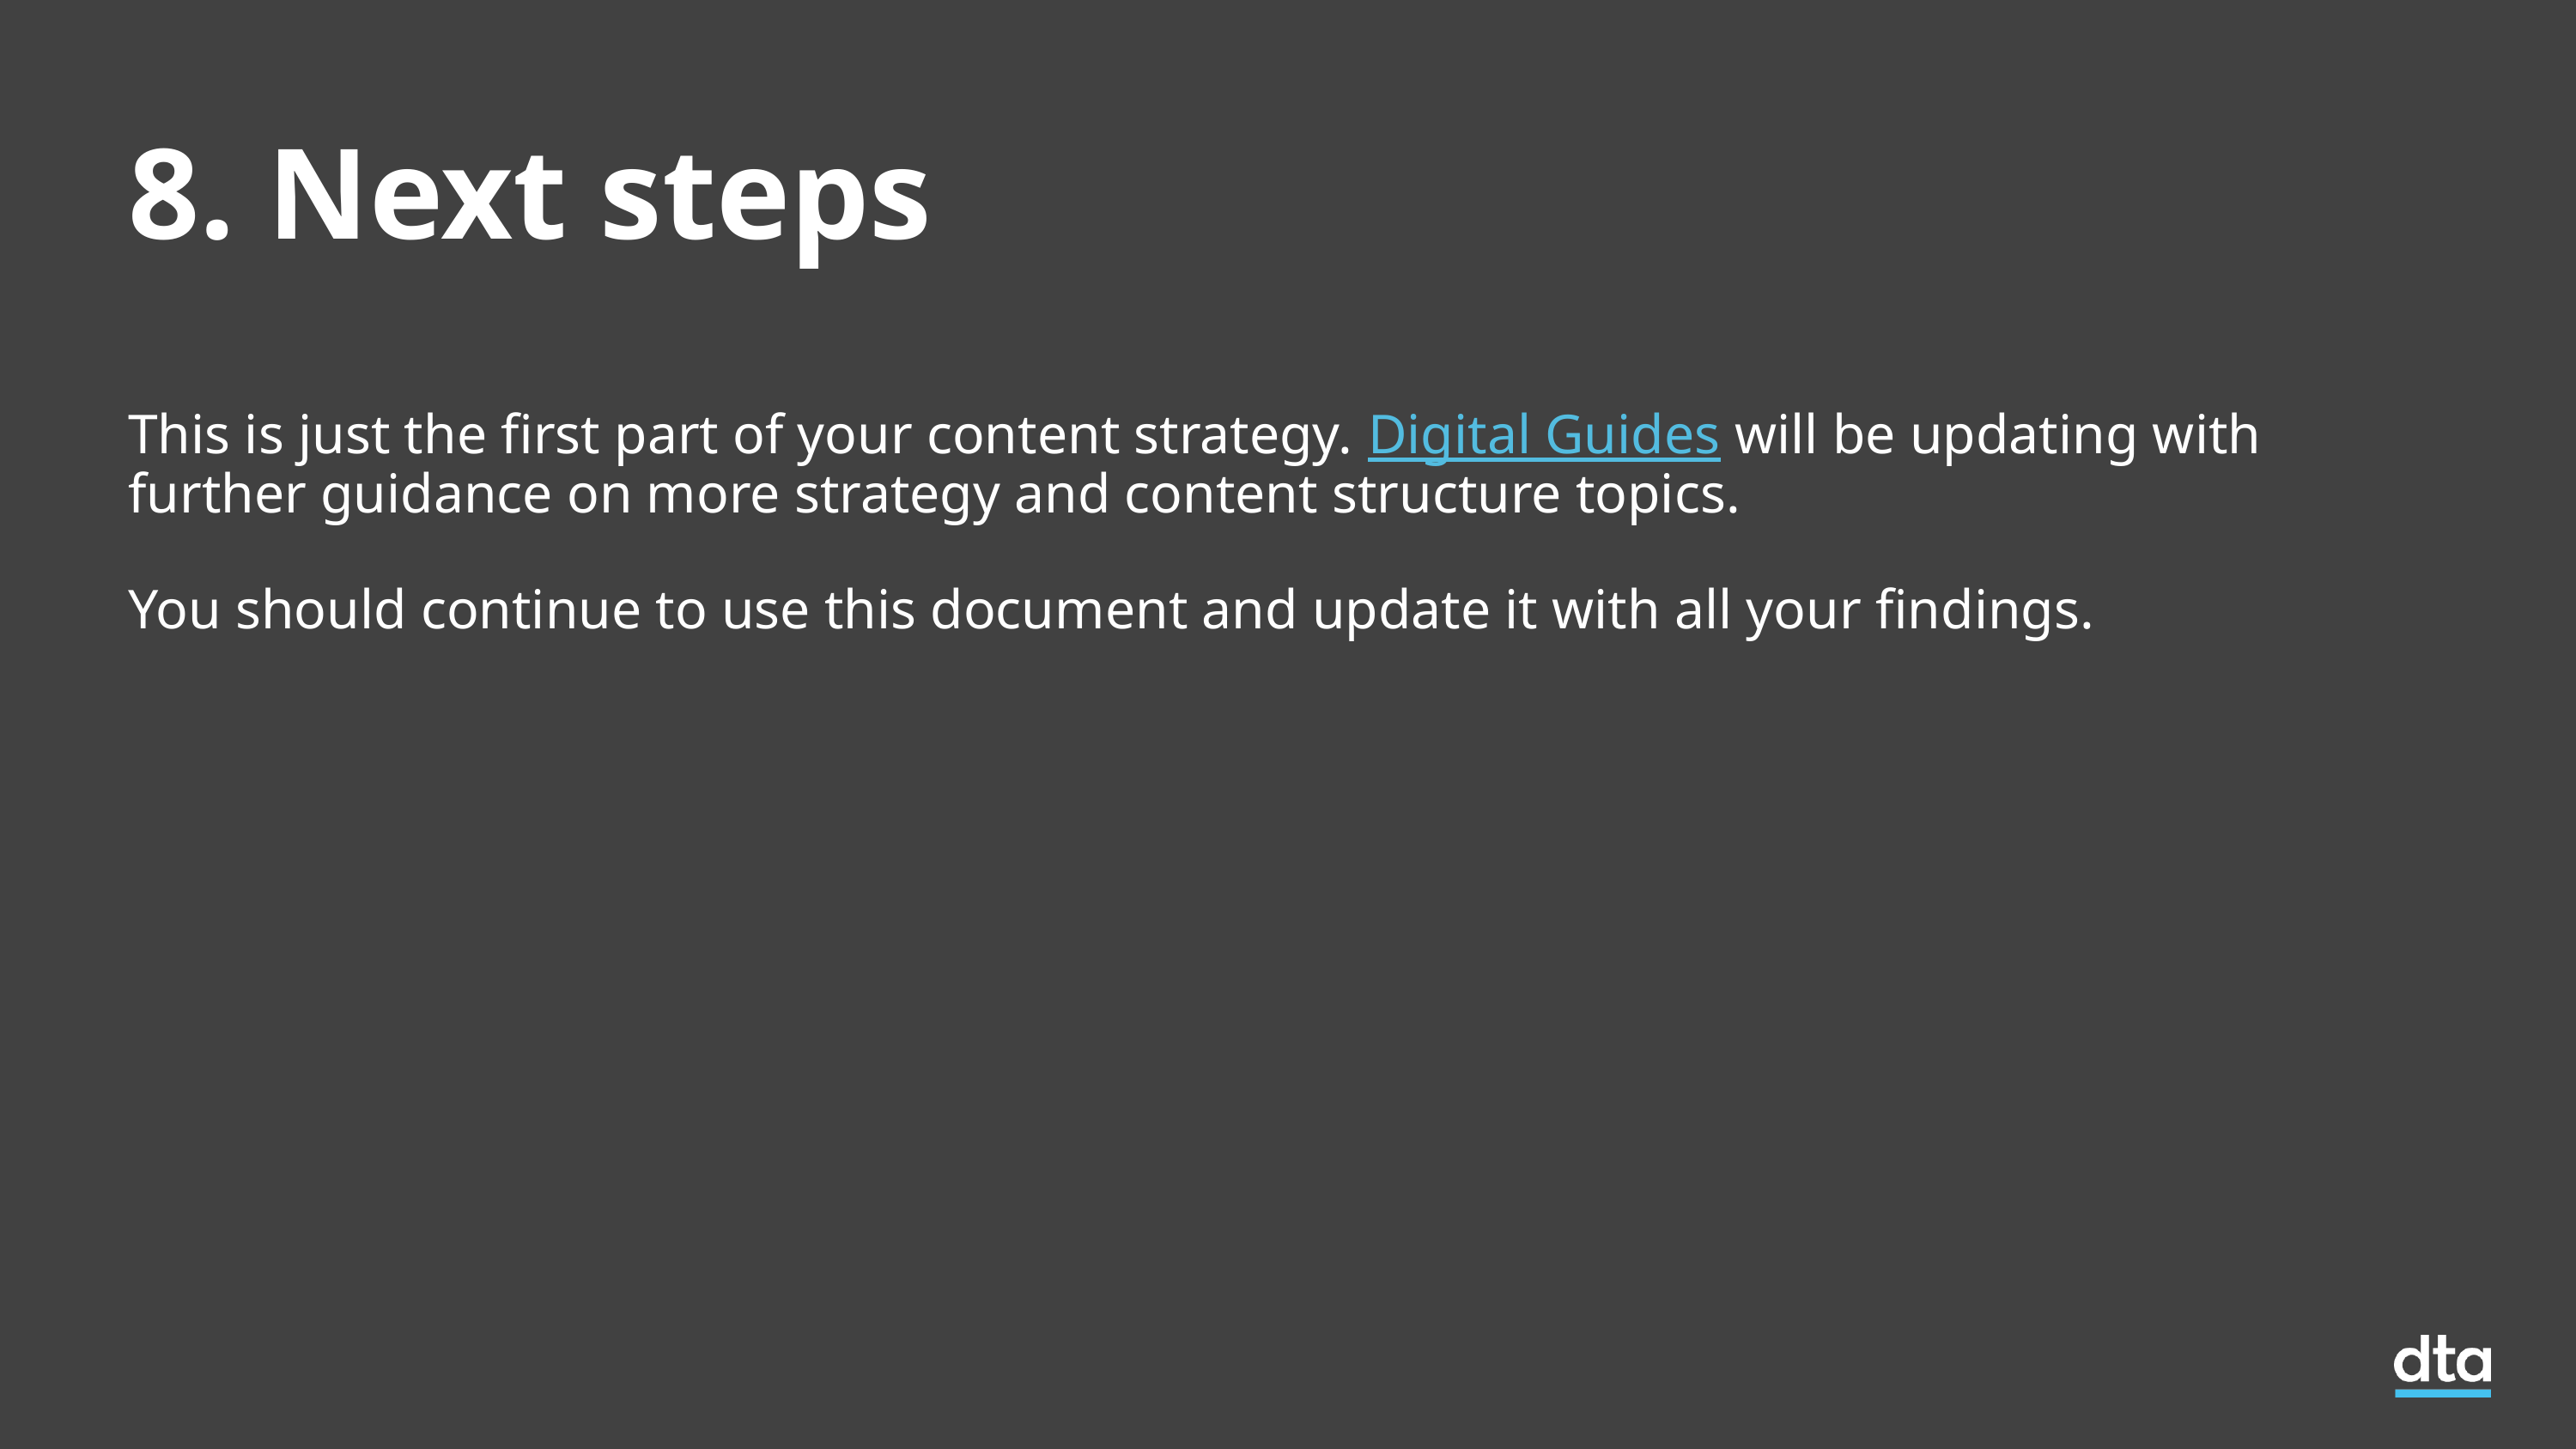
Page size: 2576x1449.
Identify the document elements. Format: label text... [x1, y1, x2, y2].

title 8. Next steps This is just the first part of your content strategy. Digital Guides will be updating with further guidance on more strategy and content structure topics. You should continue to use this document and update it with all your findings. [115, 118, 2413, 1449]
picture [2413, 1335, 2491, 1397]
